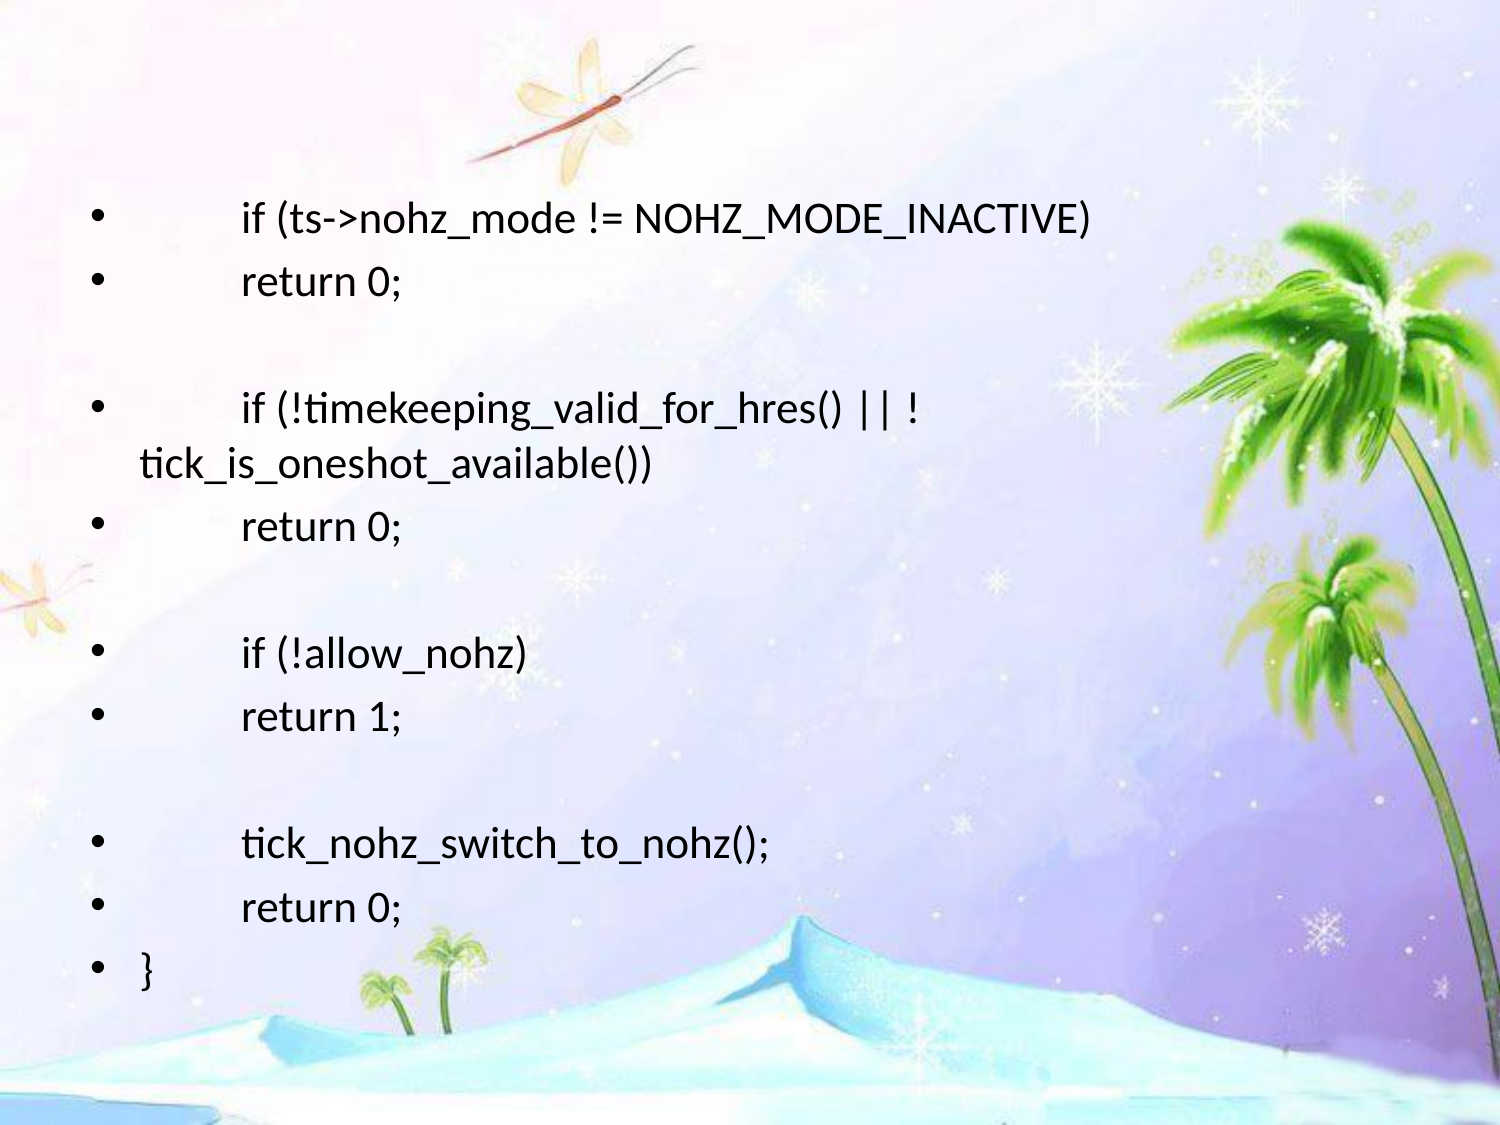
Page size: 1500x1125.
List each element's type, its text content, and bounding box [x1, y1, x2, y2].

picture [0, 0, 1500, 1125]
list if (ts->nohz_mode != NOHZ_MODE_INACTIVE) return 0; if (!timekeeping_valid_for_hres() || !tick_is_oneshot_available()) return 0; if (!allow_nohz) return 1; tick_nohz_switch_to_nohz(); return 0; } [75, 117, 1425, 1005]
